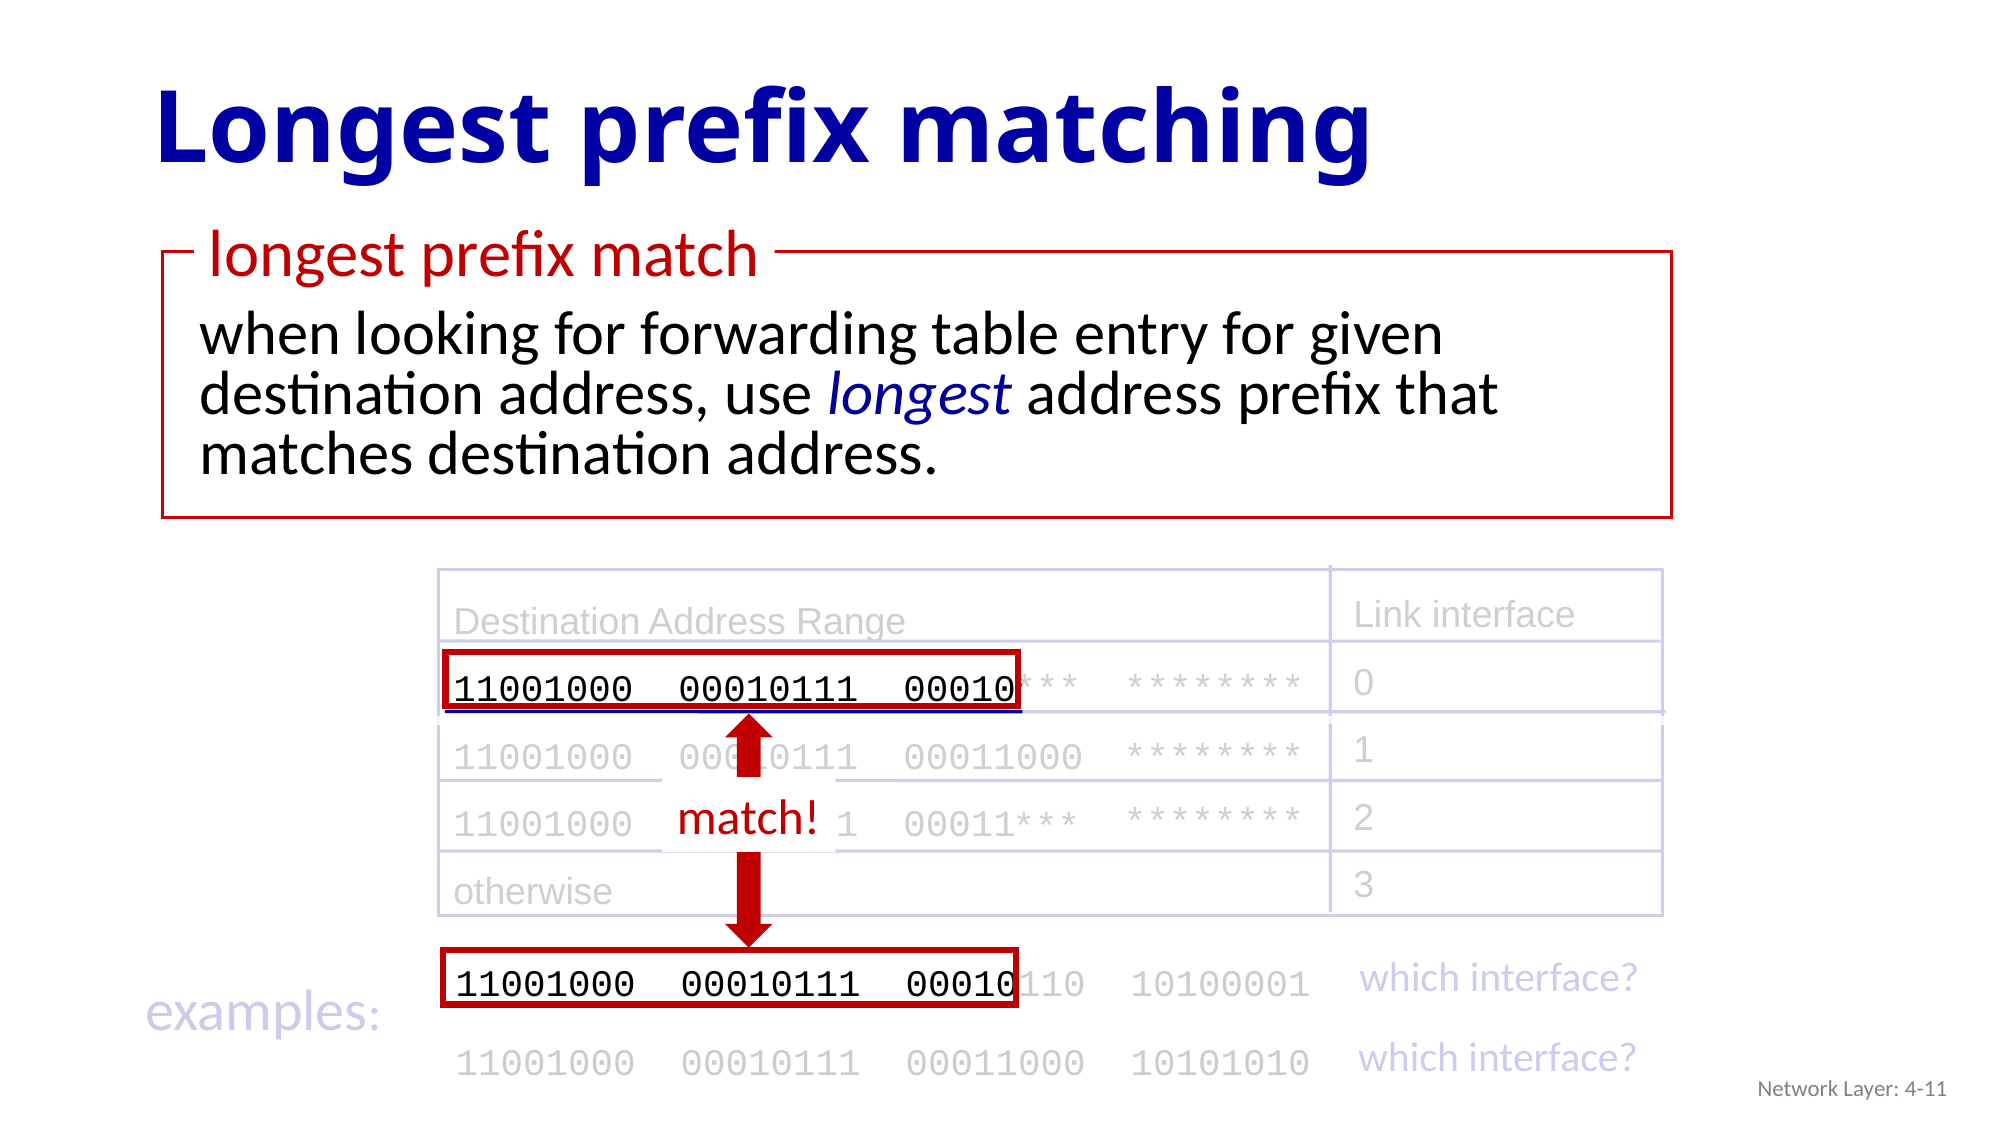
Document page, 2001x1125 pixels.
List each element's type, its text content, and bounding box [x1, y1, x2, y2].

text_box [131, 540, 1719, 1125]
text_box [162, 251, 1672, 518]
text_box longest prefix match [194, 202, 775, 298]
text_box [443, 651, 1019, 1005]
slide_number Network Layer: 4-11 [1719, 1056, 1963, 1117]
text_box when looking for forwarding table entry for given destination address, use longest address prefix that matches destination address. [185, 298, 1703, 494]
title Longest prefix matching [137, 56, 1863, 204]
